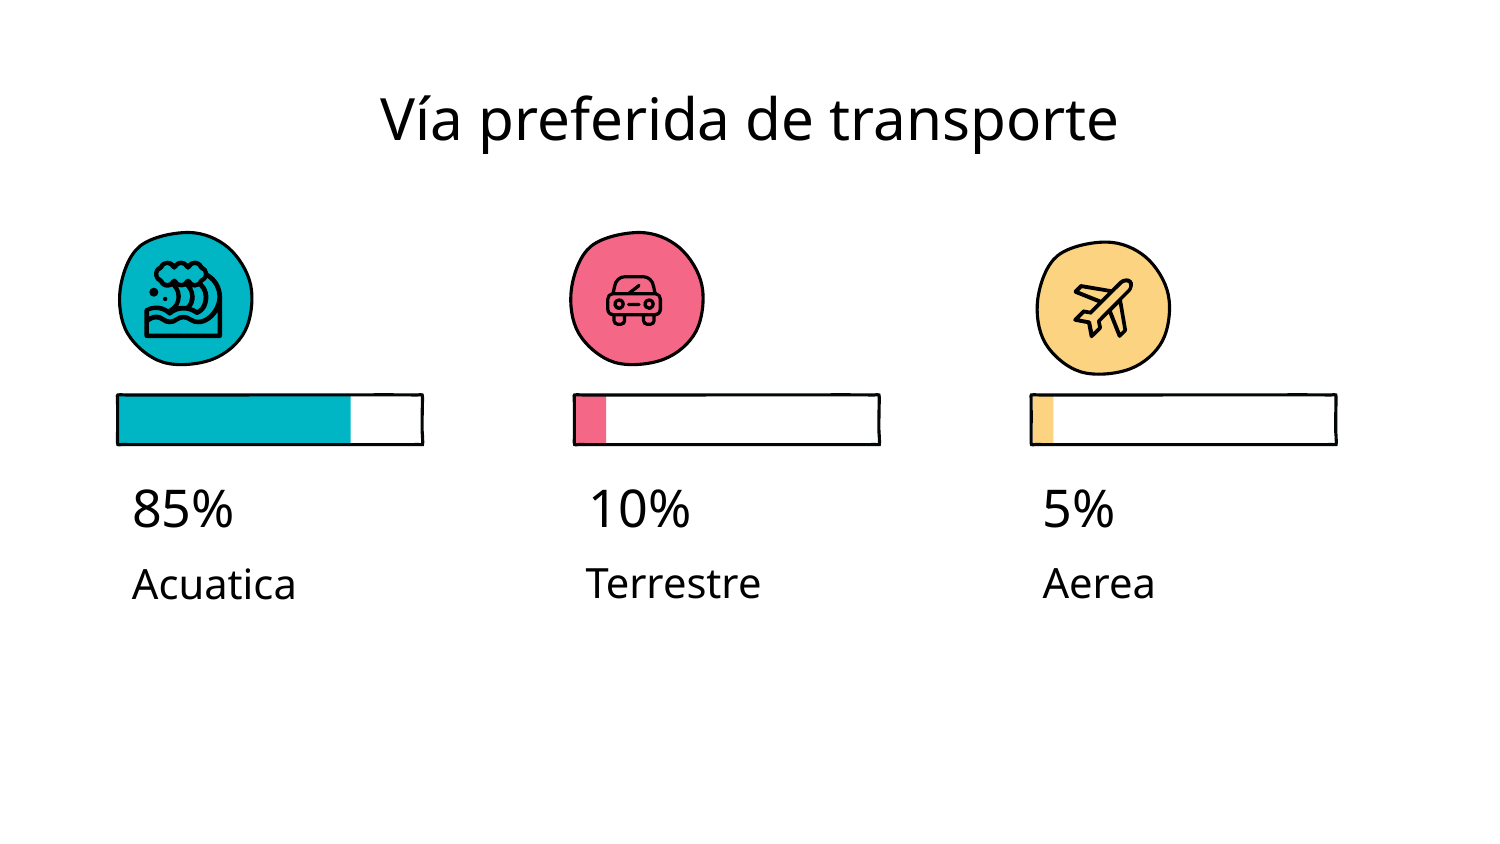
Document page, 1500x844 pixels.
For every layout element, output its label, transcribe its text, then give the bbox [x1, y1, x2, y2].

text_box 85% [116, 471, 275, 542]
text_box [605, 274, 663, 327]
title Vía preferida de transporte [75, 67, 1425, 162]
text_box Terrestre [570, 541, 927, 613]
text_box 10% [573, 471, 732, 543]
text_box Acuatica [116, 542, 473, 614]
text_box [1032, 395, 1054, 444]
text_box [144, 260, 223, 339]
text_box [118, 395, 351, 444]
text_box [119, 232, 252, 365]
text_box [575, 395, 607, 444]
text_box [1073, 278, 1133, 339]
text_box [1037, 242, 1170, 375]
text_box [570, 232, 704, 365]
text_box 5% [1027, 471, 1186, 543]
text_box Aerea [1027, 541, 1383, 613]
